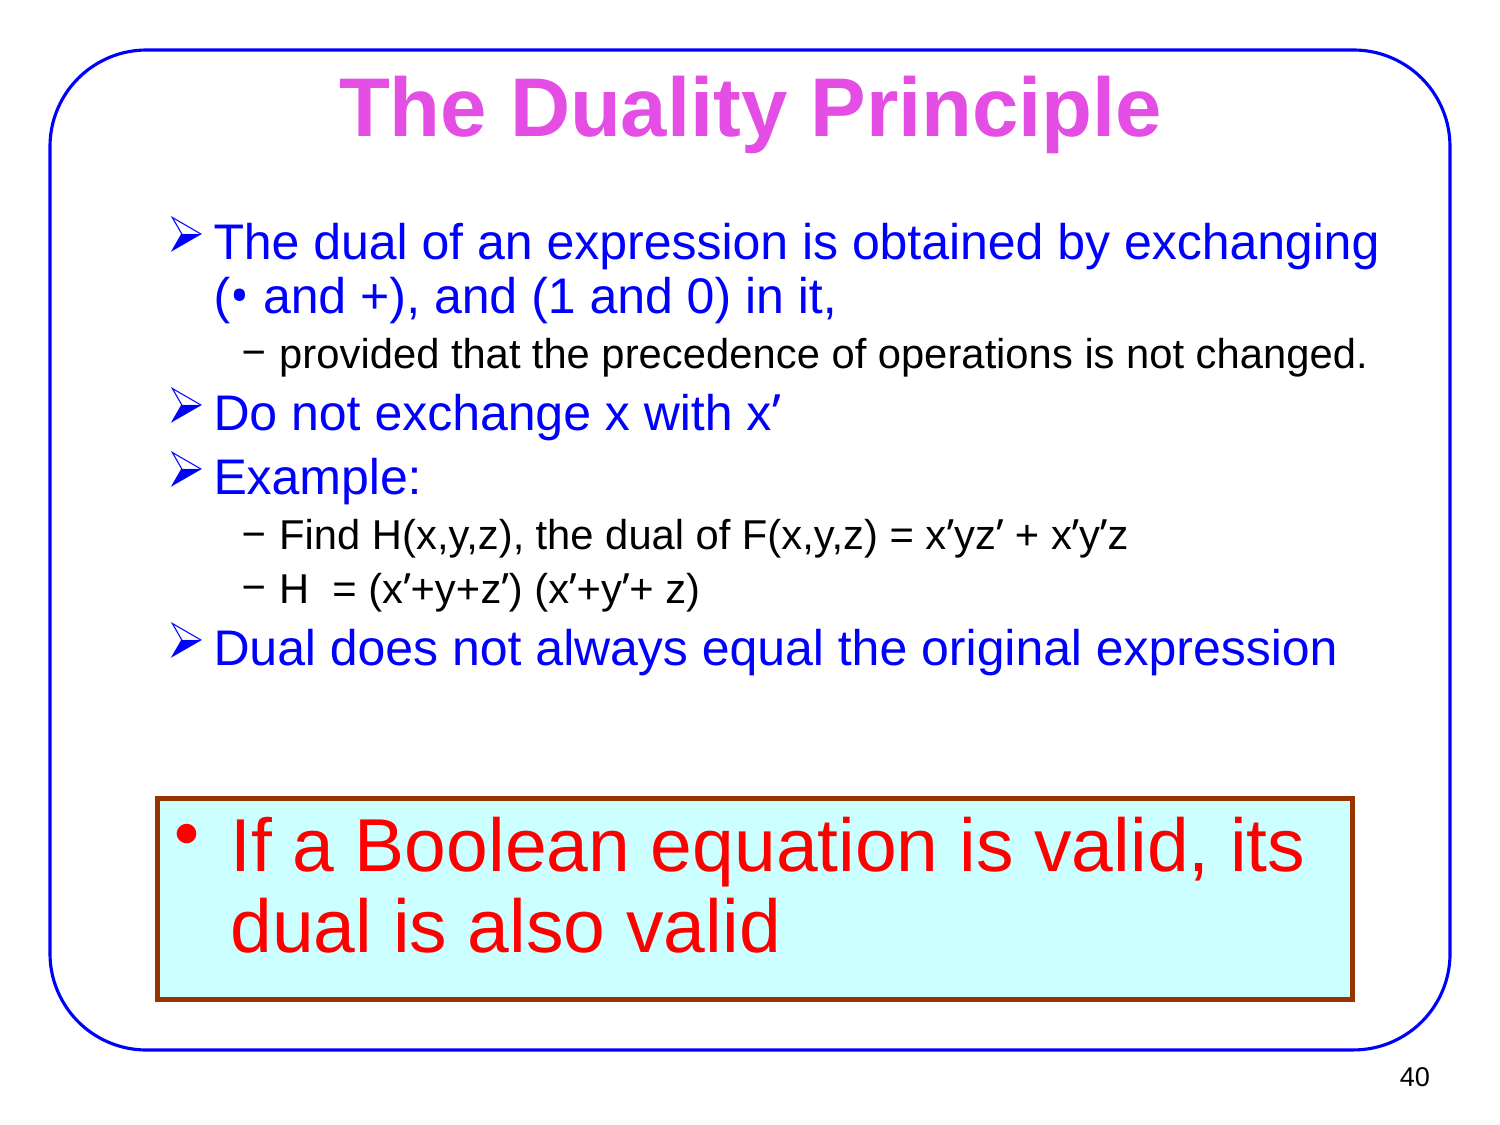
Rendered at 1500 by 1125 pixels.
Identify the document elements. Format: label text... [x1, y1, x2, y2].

title The Duality Principle [113, 66, 1389, 140]
slide_number 40 [1351, 1047, 1444, 1104]
text_box If a Boolean equation is valid, its dual is also valid [157, 798, 1353, 1000]
list The dual of an expression is obtained by exchanging (• and +), and (1 and 0) in it, provided that the precedence of operations is not changed. Do not exchange x with x’ Example: Find H(x,y,z), the dual of F(x,y,z) = x’yz’ + x’y’z H = (x’+y+z’) (x’+y’+ z) Dual does not always equal the original expression [75, 208, 1425, 752]
